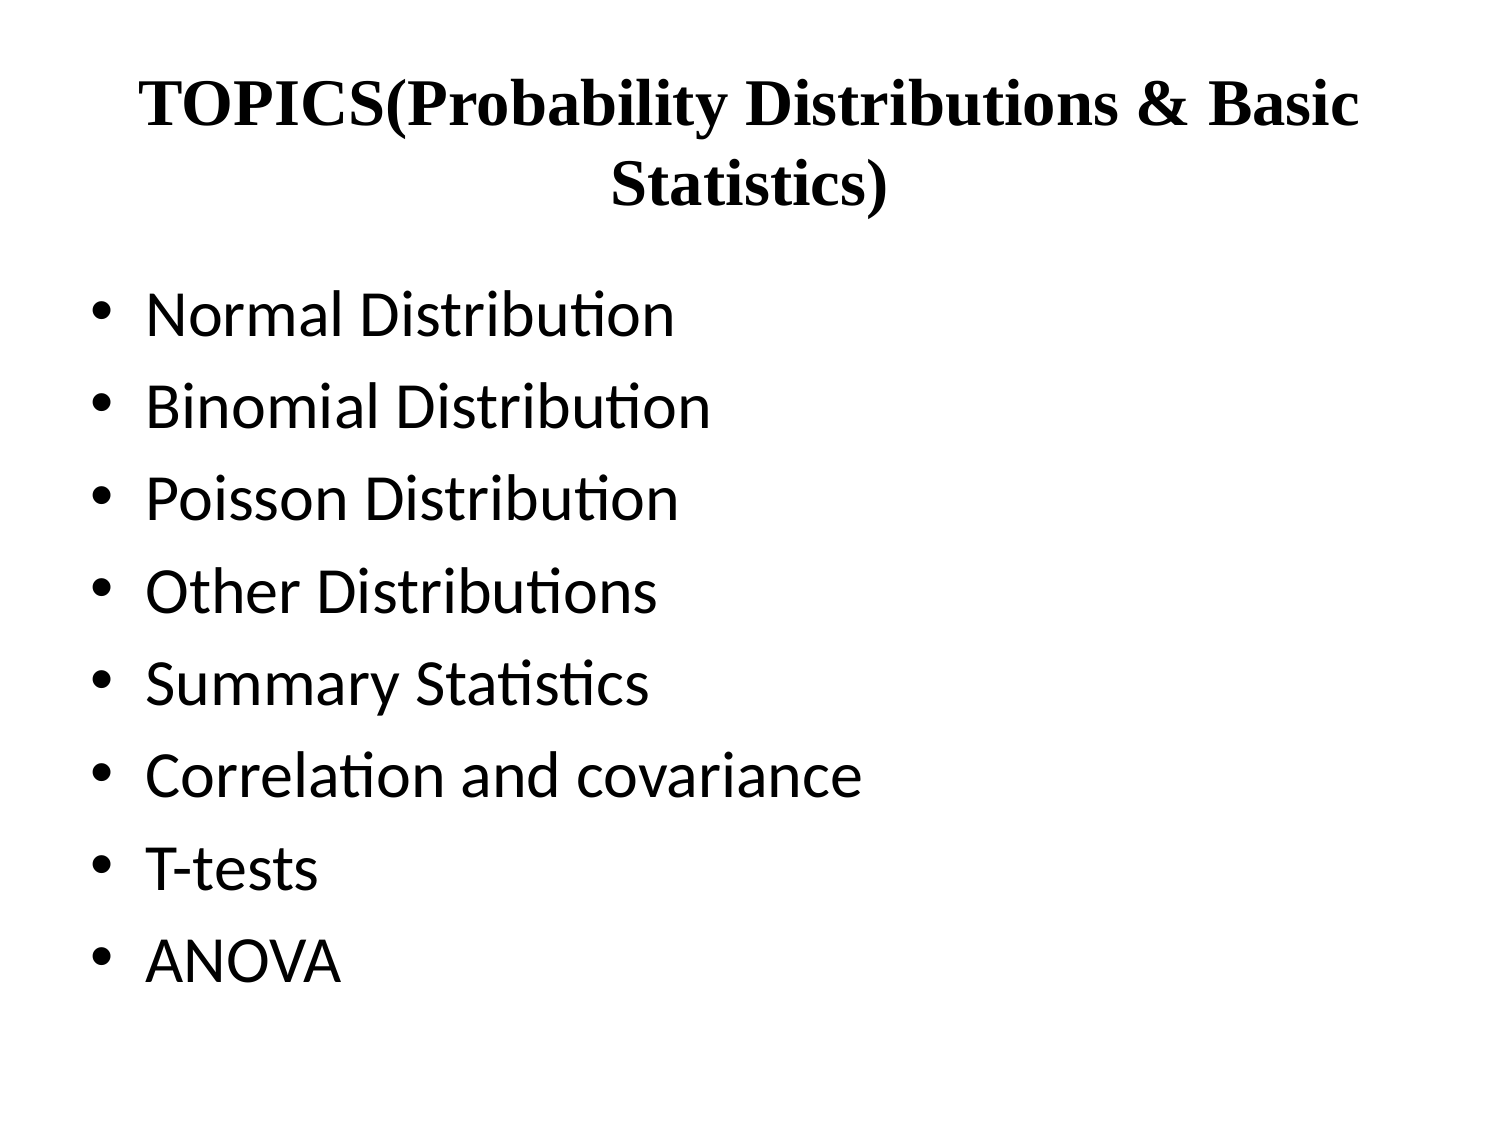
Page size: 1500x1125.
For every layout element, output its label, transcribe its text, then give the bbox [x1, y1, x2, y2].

title TOPICS(Probability Distributions & Basic Statistics) [75, 45, 1425, 233]
list Normal Distribution Binomial Distribution Poisson Distribution Other Distributions Summary Statistics Correlation and covariance T-tests ANOVA [75, 262, 1425, 1005]
